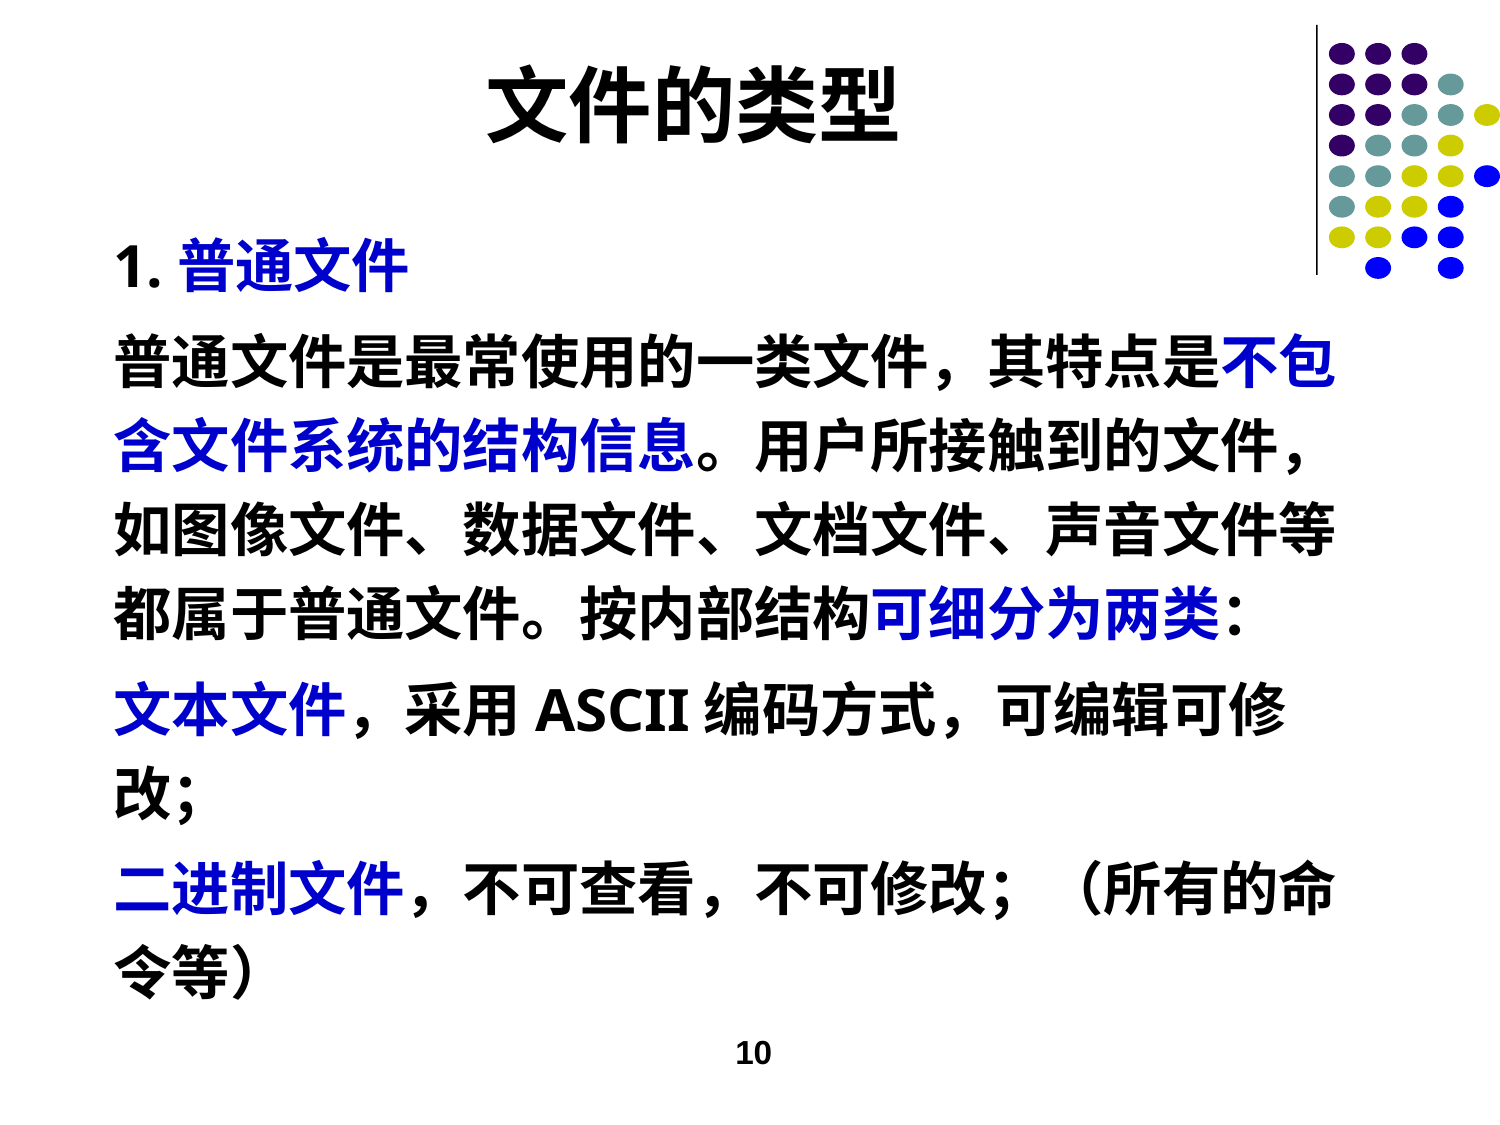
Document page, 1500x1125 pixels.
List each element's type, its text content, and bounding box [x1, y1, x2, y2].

list 1.普通文件 普通文件是最常使用的一类文件，其特点是不包含文件系统的结构信息。用户所接触到的文件，如图像文件、数据文件、文档文件、声音文件等都属于普通文件。按内部结构可细分为两类： 文本文件，采用ASCII编码方式，可编辑可修改； 二进制文件，不可查看，不可修改；（所有的命令等） [41, 207, 1400, 1012]
slide_number 10 [578, 1023, 930, 1099]
title 文件的类型 [74, 19, 1313, 162]
